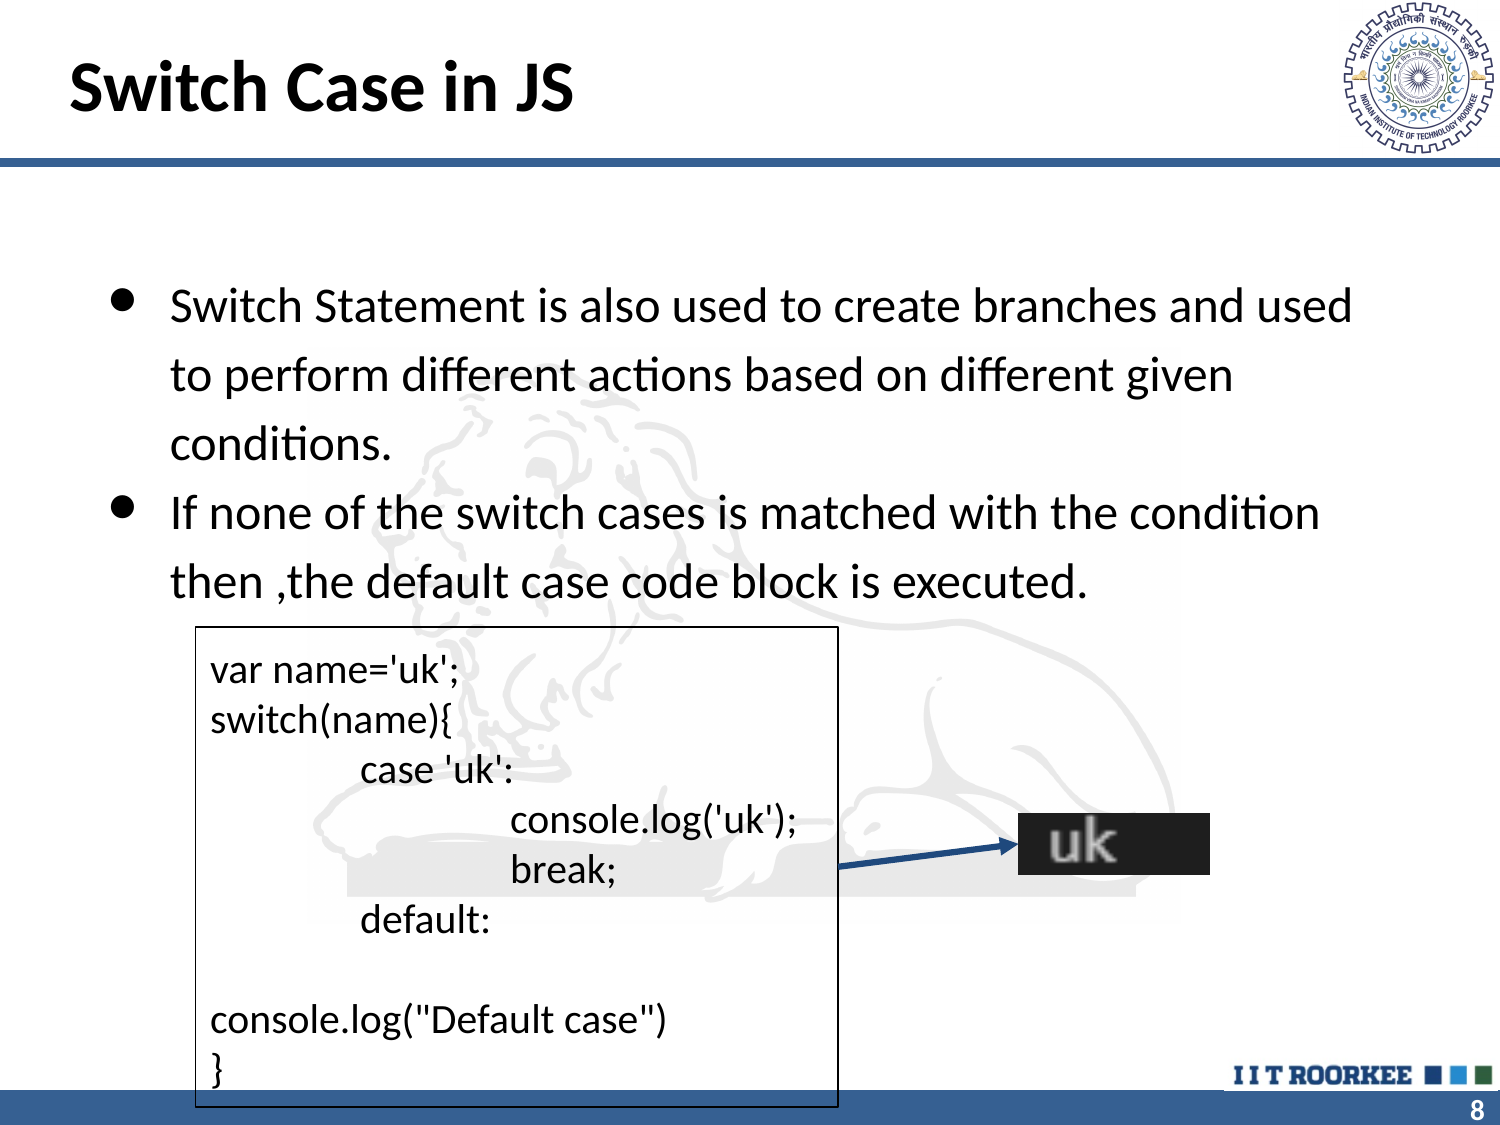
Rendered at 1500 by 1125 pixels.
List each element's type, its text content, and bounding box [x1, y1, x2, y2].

picture [1339, 0, 1500, 158]
picture [1224, 1057, 1498, 1091]
picture [307, 620, 1211, 924]
text_box var name='uk'; switch(name){ case 'uk': console.log('uk'); break; default: console.log("Default case") } [195, 626, 839, 1107]
picture [839, 845, 976, 863]
title Switch Case in JS [54, 0, 1210, 185]
text_box Switch Statement is also used to create branches and used to perform different actions based on different given conditions. If none of the switch cases is matched with the condition then ,the default case code block is executed. [83, 252, 1390, 620]
